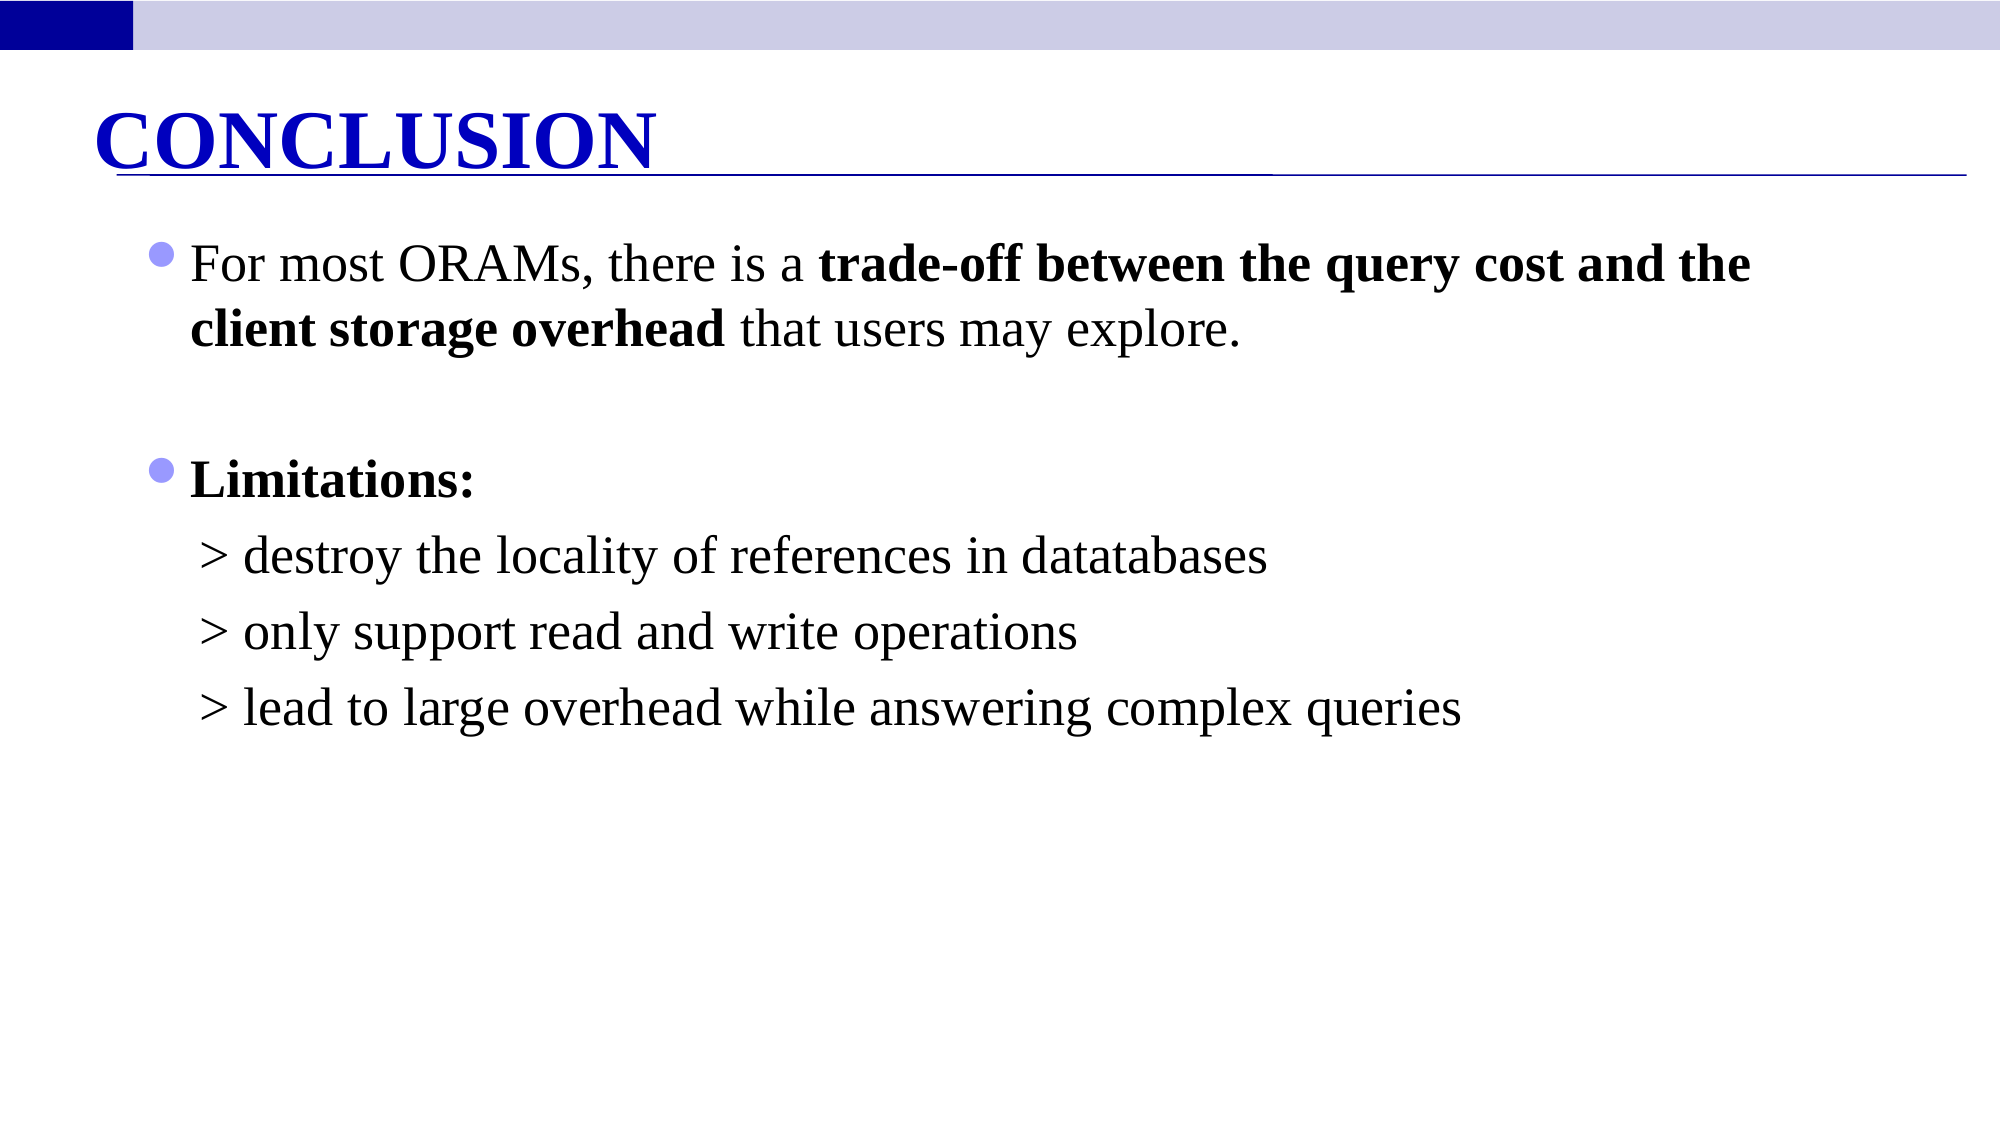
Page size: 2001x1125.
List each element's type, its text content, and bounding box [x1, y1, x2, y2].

text_box Conclusion [79, 78, 1917, 189]
text_box For most ORAMs, there is a trade-off between the query cost and the client storage overhead that users may explore. Limitations: > destroy the locality of references in datatabases > only support read and write operations > lead to large overhead while answering complex queries [70, 219, 1867, 1043]
